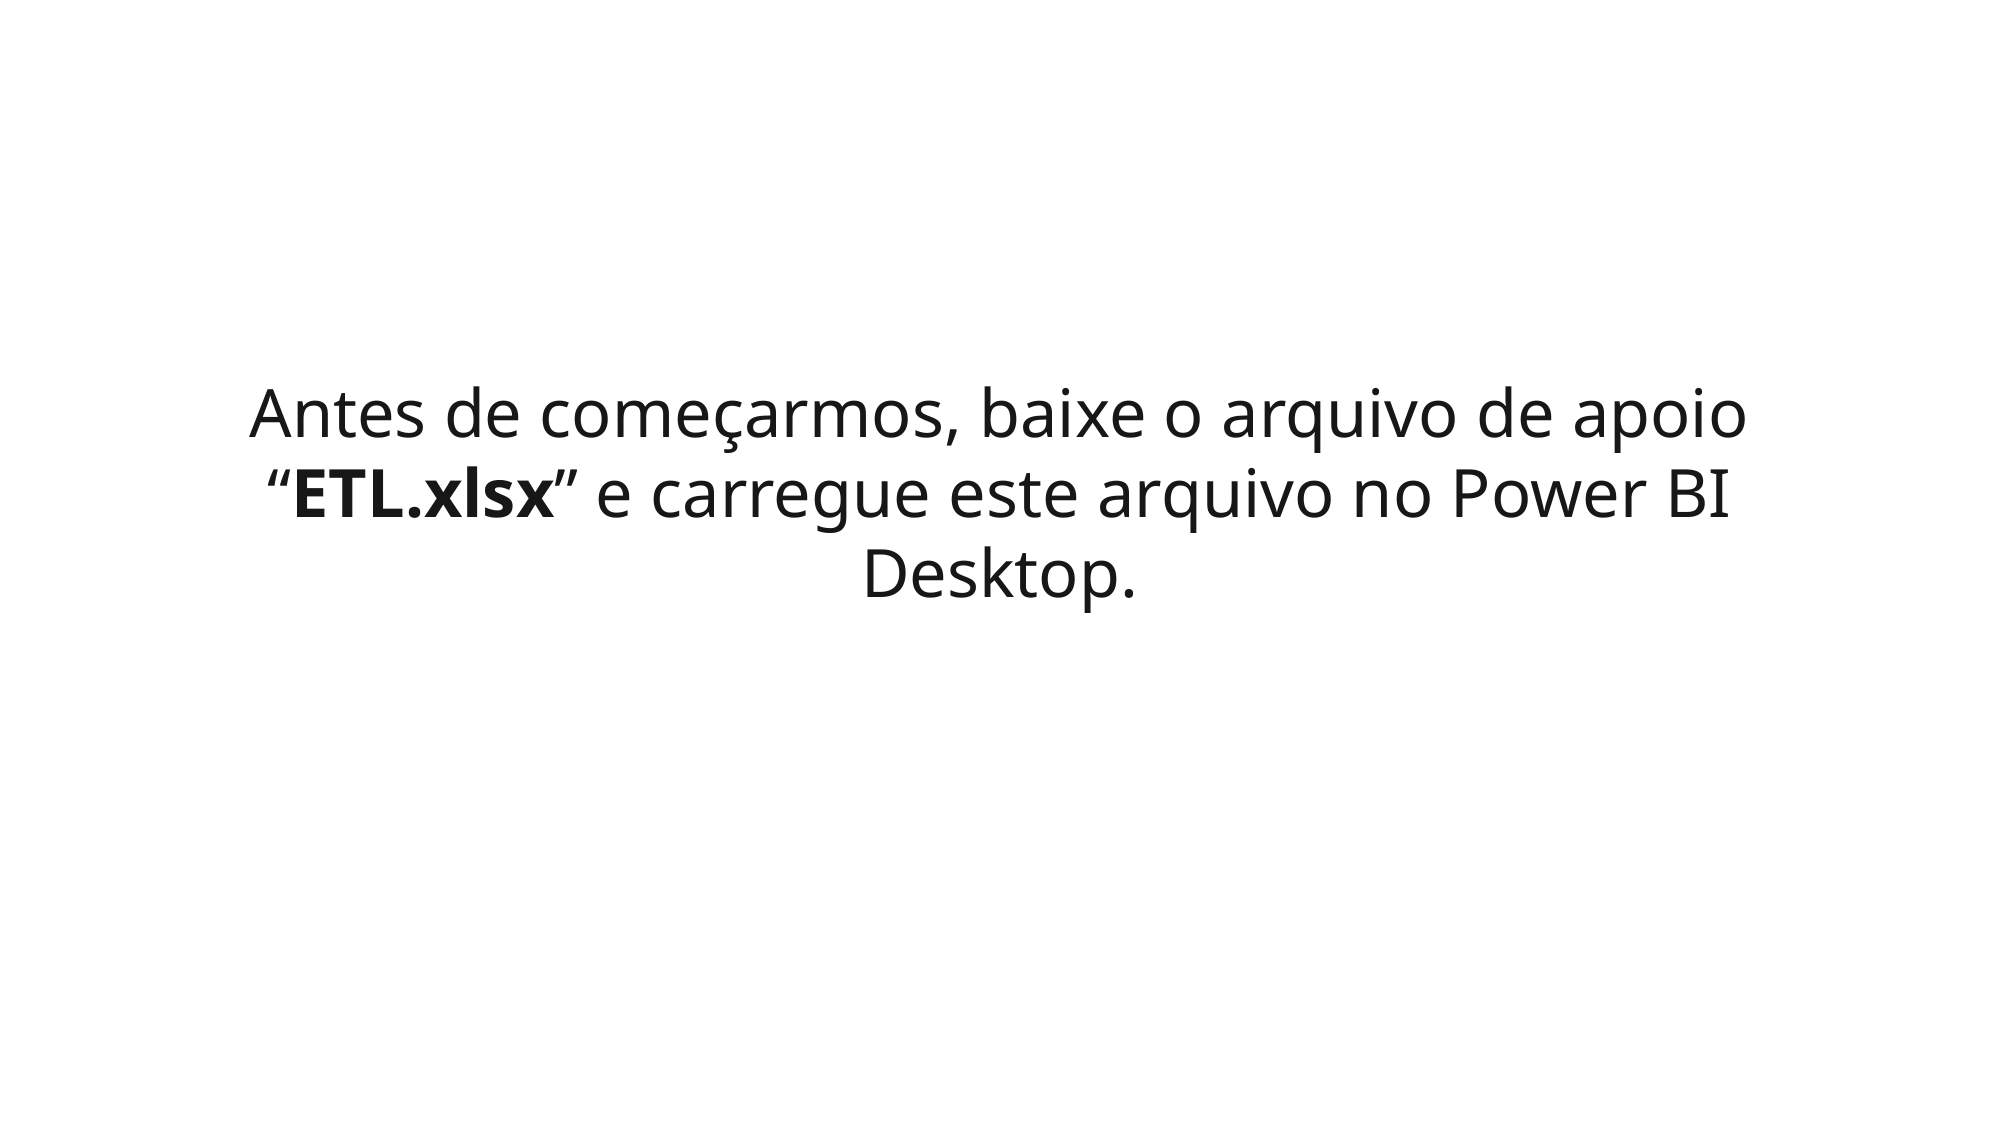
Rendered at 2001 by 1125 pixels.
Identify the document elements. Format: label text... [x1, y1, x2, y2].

text_box Antes de começarmos, baixe o arquivo de apoio “ETL.xlsx” e carregue este arquivo no Power BI Desktop. [167, 363, 1833, 619]
